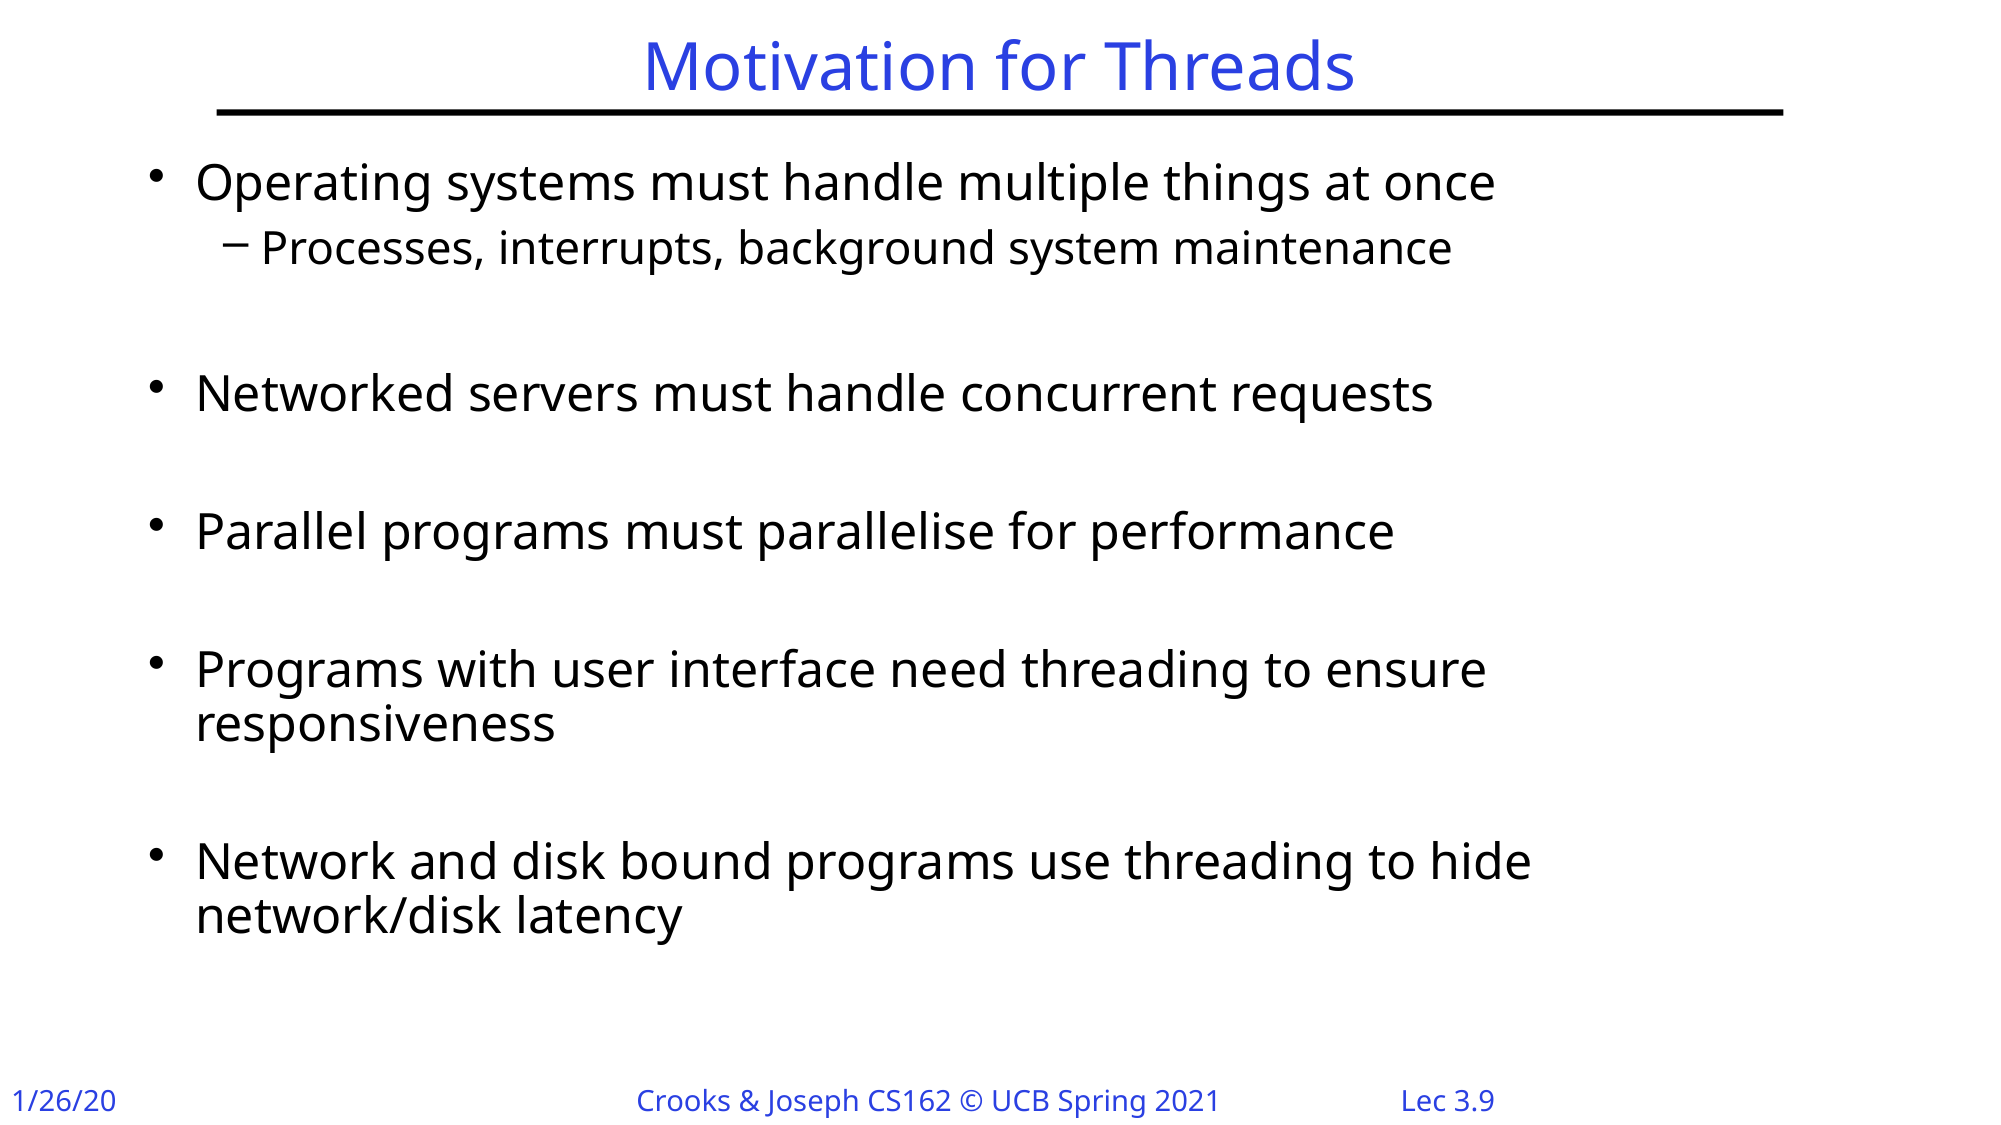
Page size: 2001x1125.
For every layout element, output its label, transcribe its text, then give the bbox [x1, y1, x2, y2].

list Operating systems must handle multiple things at once Processes, interrupts, background system maintenance Networked servers must handle concurrent requests Parallel programs must parallelise for performance Programs with user interface need threading to ensure responsiveness Network and disk bound programs use threading to hide network/disk latency [133, 149, 1867, 988]
title Motivation for Threads [216, 24, 1784, 113]
